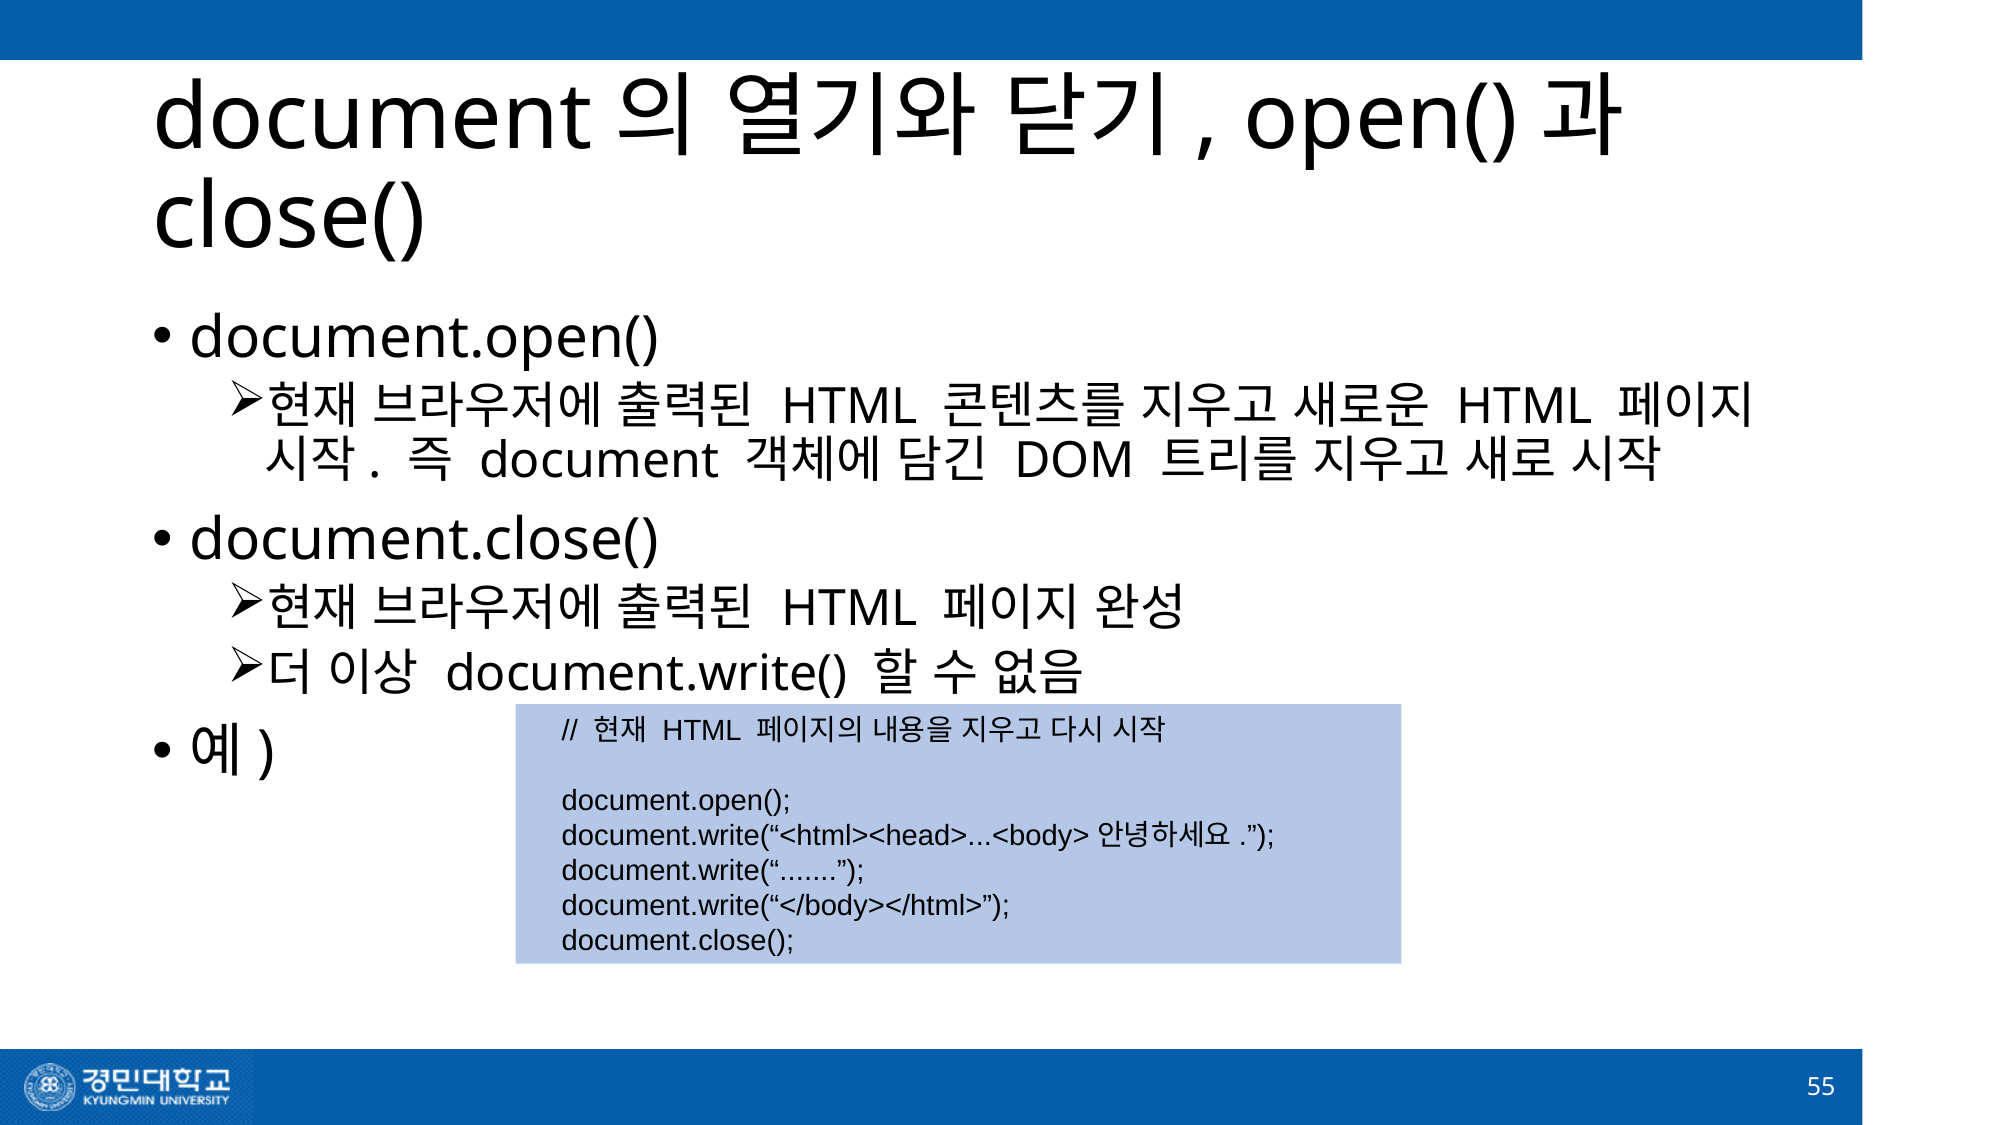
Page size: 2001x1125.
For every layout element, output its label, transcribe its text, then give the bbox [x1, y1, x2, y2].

picture [0, 1049, 253, 1125]
slide_number 55 [1758, 1057, 1851, 1117]
title document의 열기와 닫기, open()과 close() [137, 59, 1863, 278]
text_box // 현재 HTML 페이지의 내용을 지우고 다시 시작 document.open(); document.write(“<html><head>...<body>안녕하세요.”); document.write(“.......”); document.write(“</body></html>”); document.close(); [515, 704, 1402, 964]
list document.open() 현재 브라우저에 출력된 HTML 콘텐츠를 지우고 새로운 HTML 페이지 시작. 즉 document 객체에 담긴 DOM 트리를 지우고 새로 시작 document.close() 현재 브라우저에 출력된 HTML 페이지 완성 더 이상 document.write() 할 수 없음 예) [137, 299, 1863, 1014]
